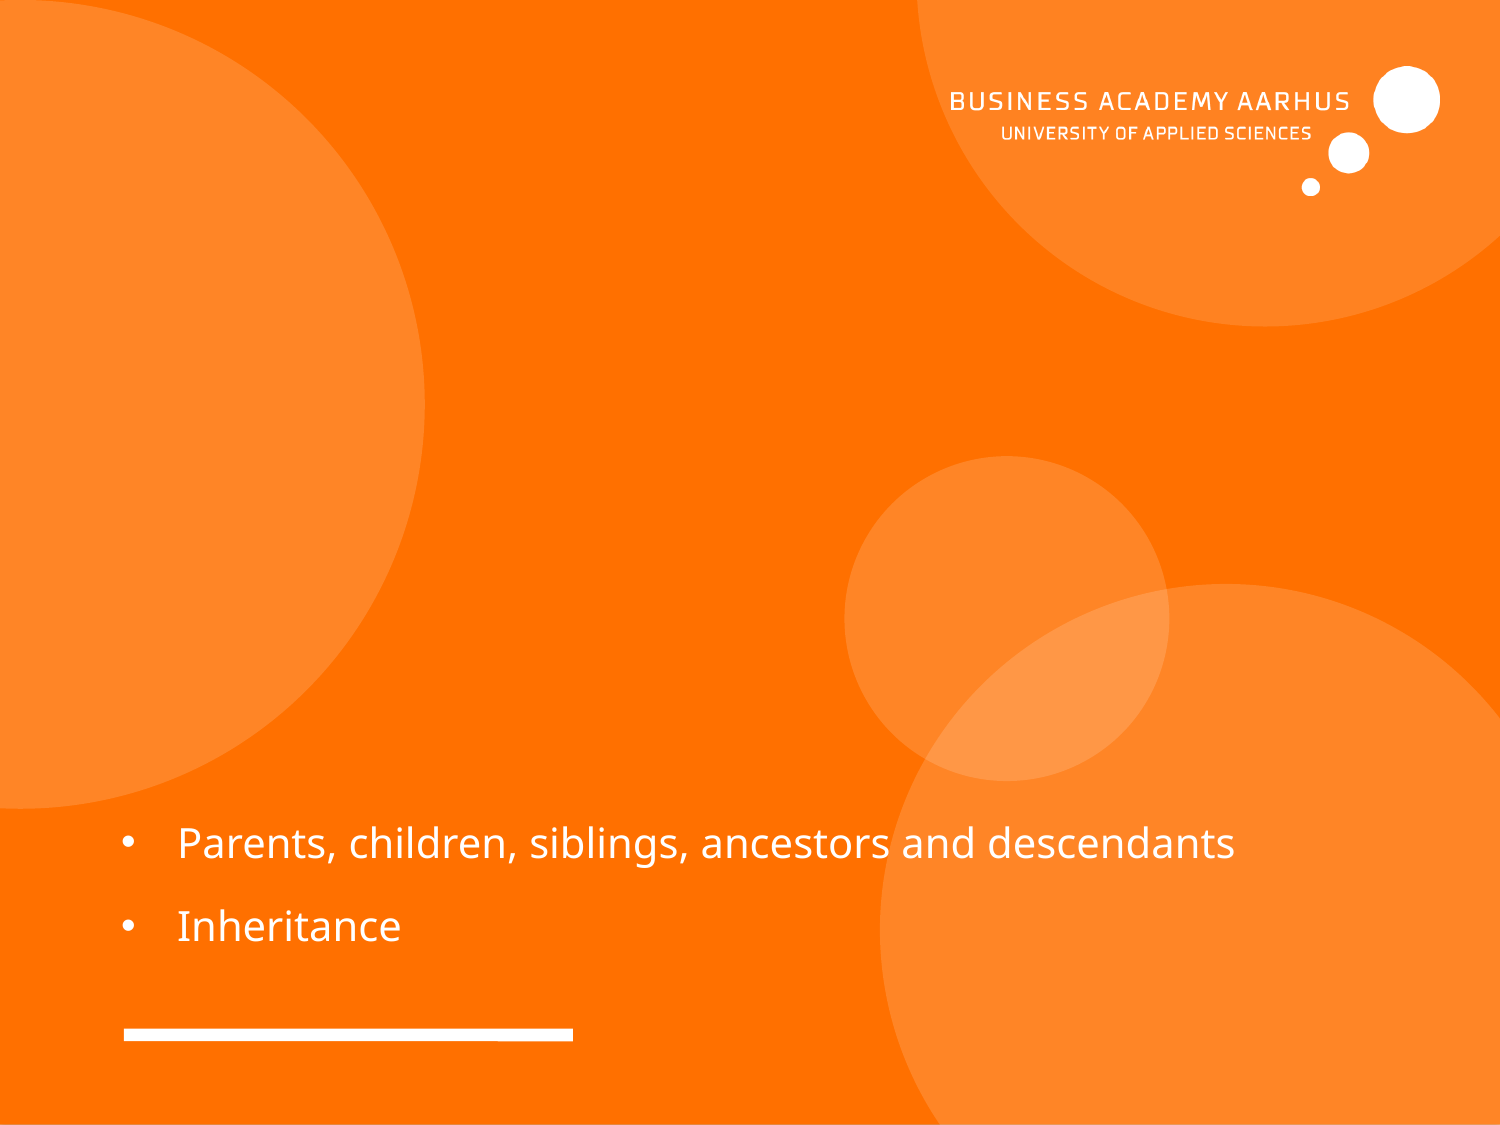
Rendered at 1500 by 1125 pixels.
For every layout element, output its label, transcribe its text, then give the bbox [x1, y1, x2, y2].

picture [951, 66, 1440, 196]
text_box Parents, children, siblings, ancestors and descendants Inheritance [106, 783, 1459, 983]
